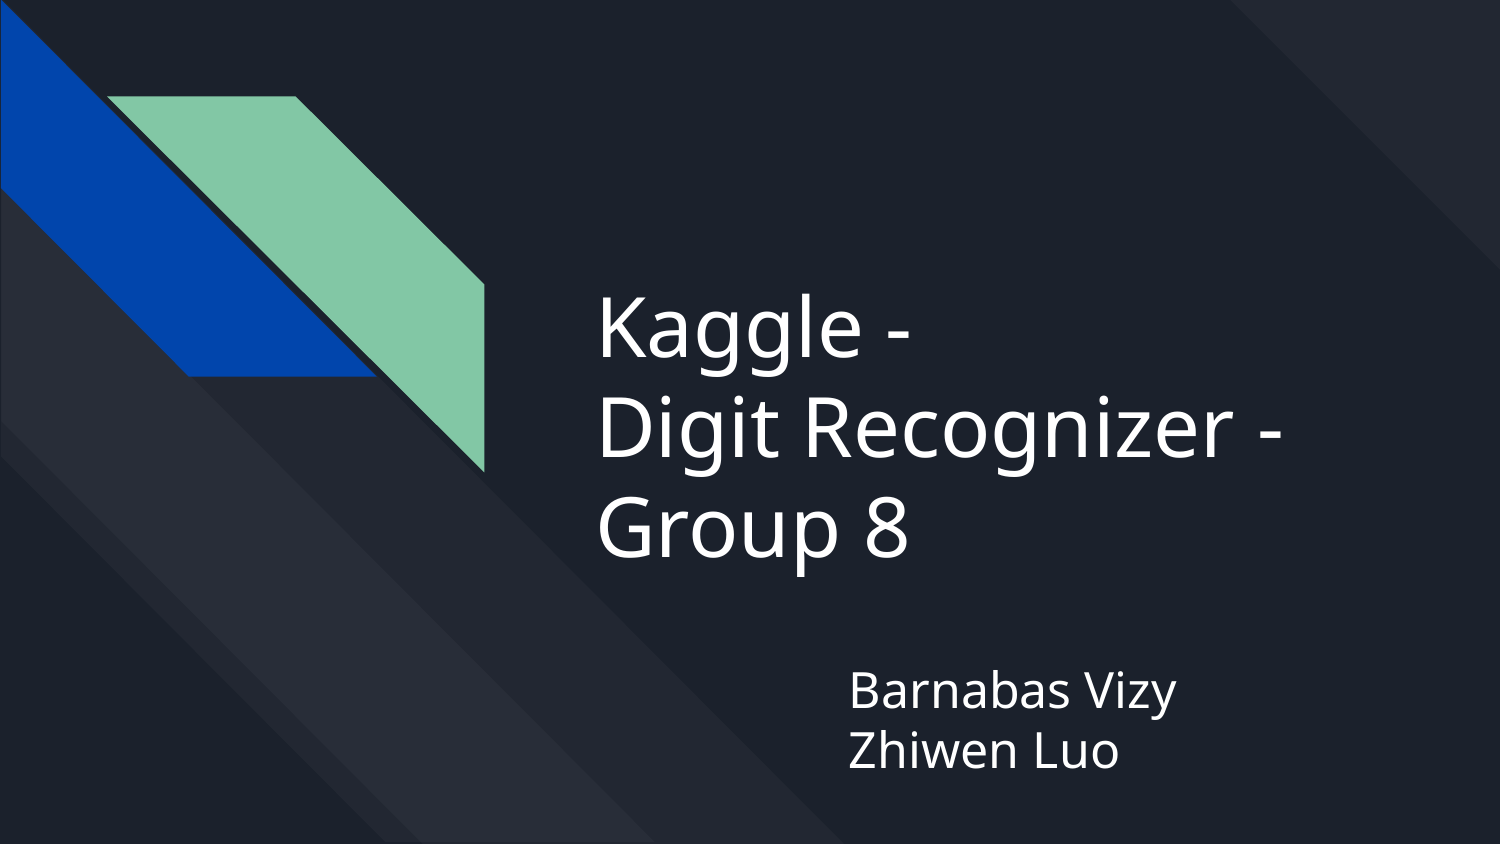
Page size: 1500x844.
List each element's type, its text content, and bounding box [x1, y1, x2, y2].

title Kaggle - Digit Recognizer - Group 8 [580, 258, 1404, 518]
subtitle Barnabas Vizy Zhiwen Luo [833, 643, 1404, 727]
